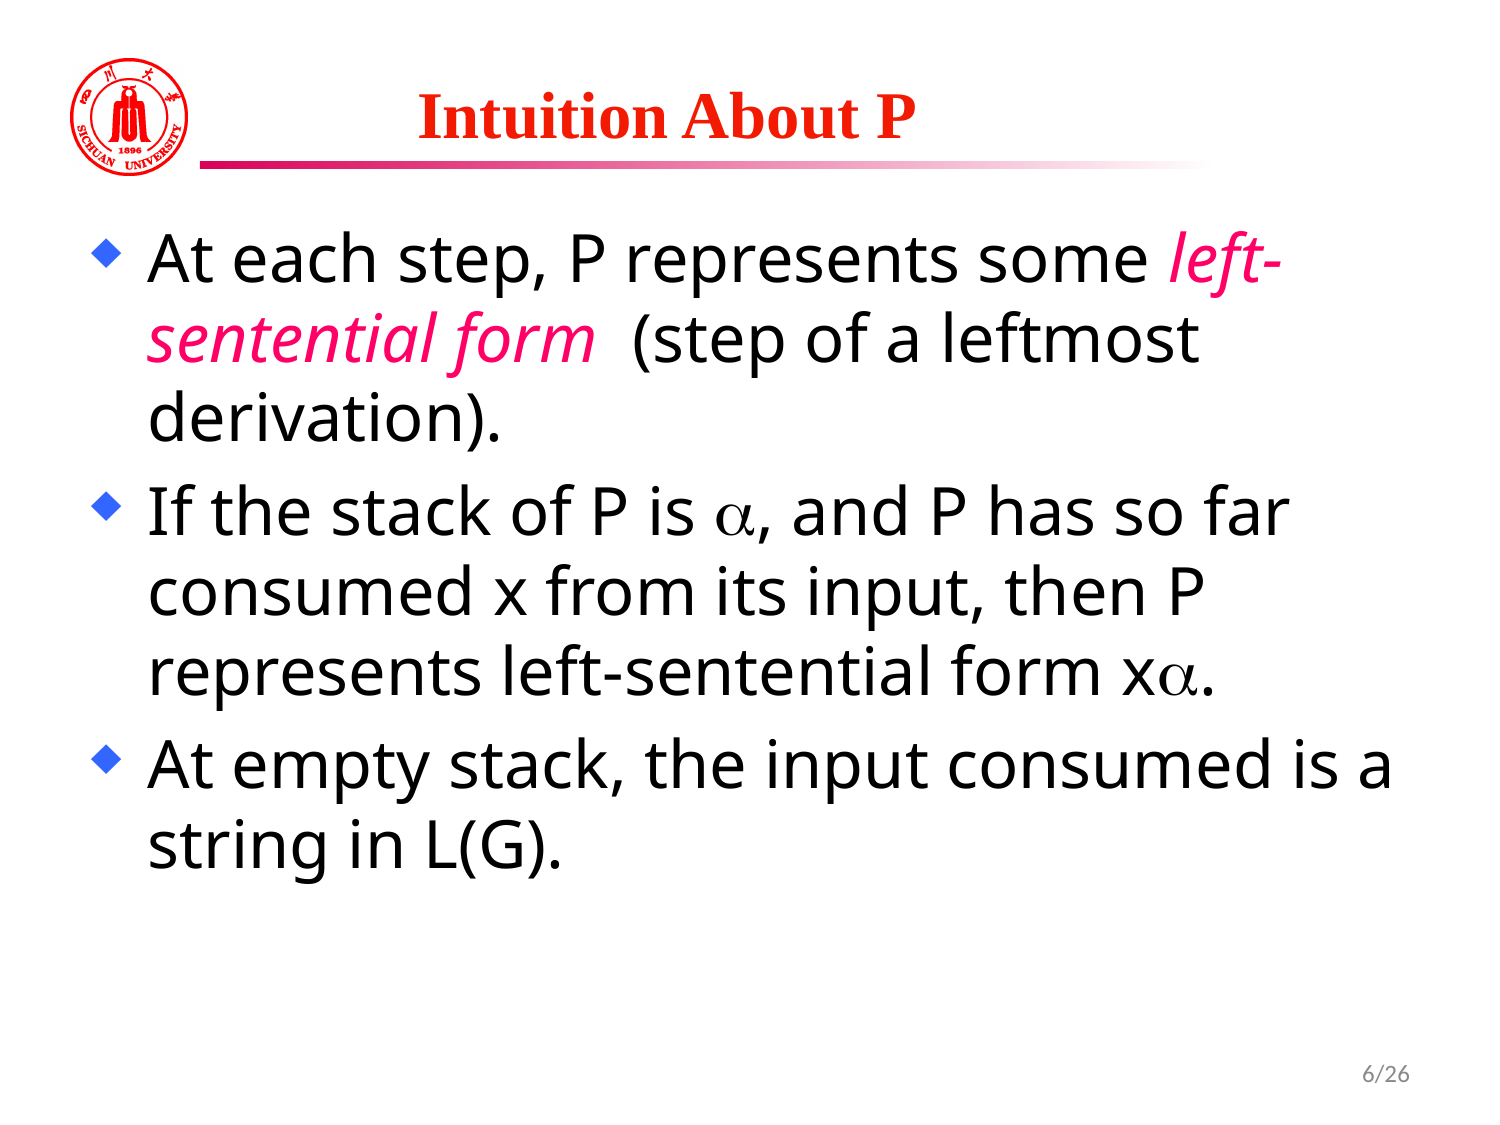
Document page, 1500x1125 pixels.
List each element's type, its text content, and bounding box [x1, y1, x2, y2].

slide_number 6/26 [1074, 1042, 1425, 1103]
text_box [199, 161, 1214, 169]
text_box At each step, P represents some left-sentential form (step of a leftmost derivation). If the stack of P is , and P has so far consumed x from its input, then P represents left-sentential form x. At empty stack, the input consumed is a string in L(G). [76, 207, 1436, 1012]
text_box Intuition About P [409, 68, 925, 156]
picture [70, 58, 188, 176]
